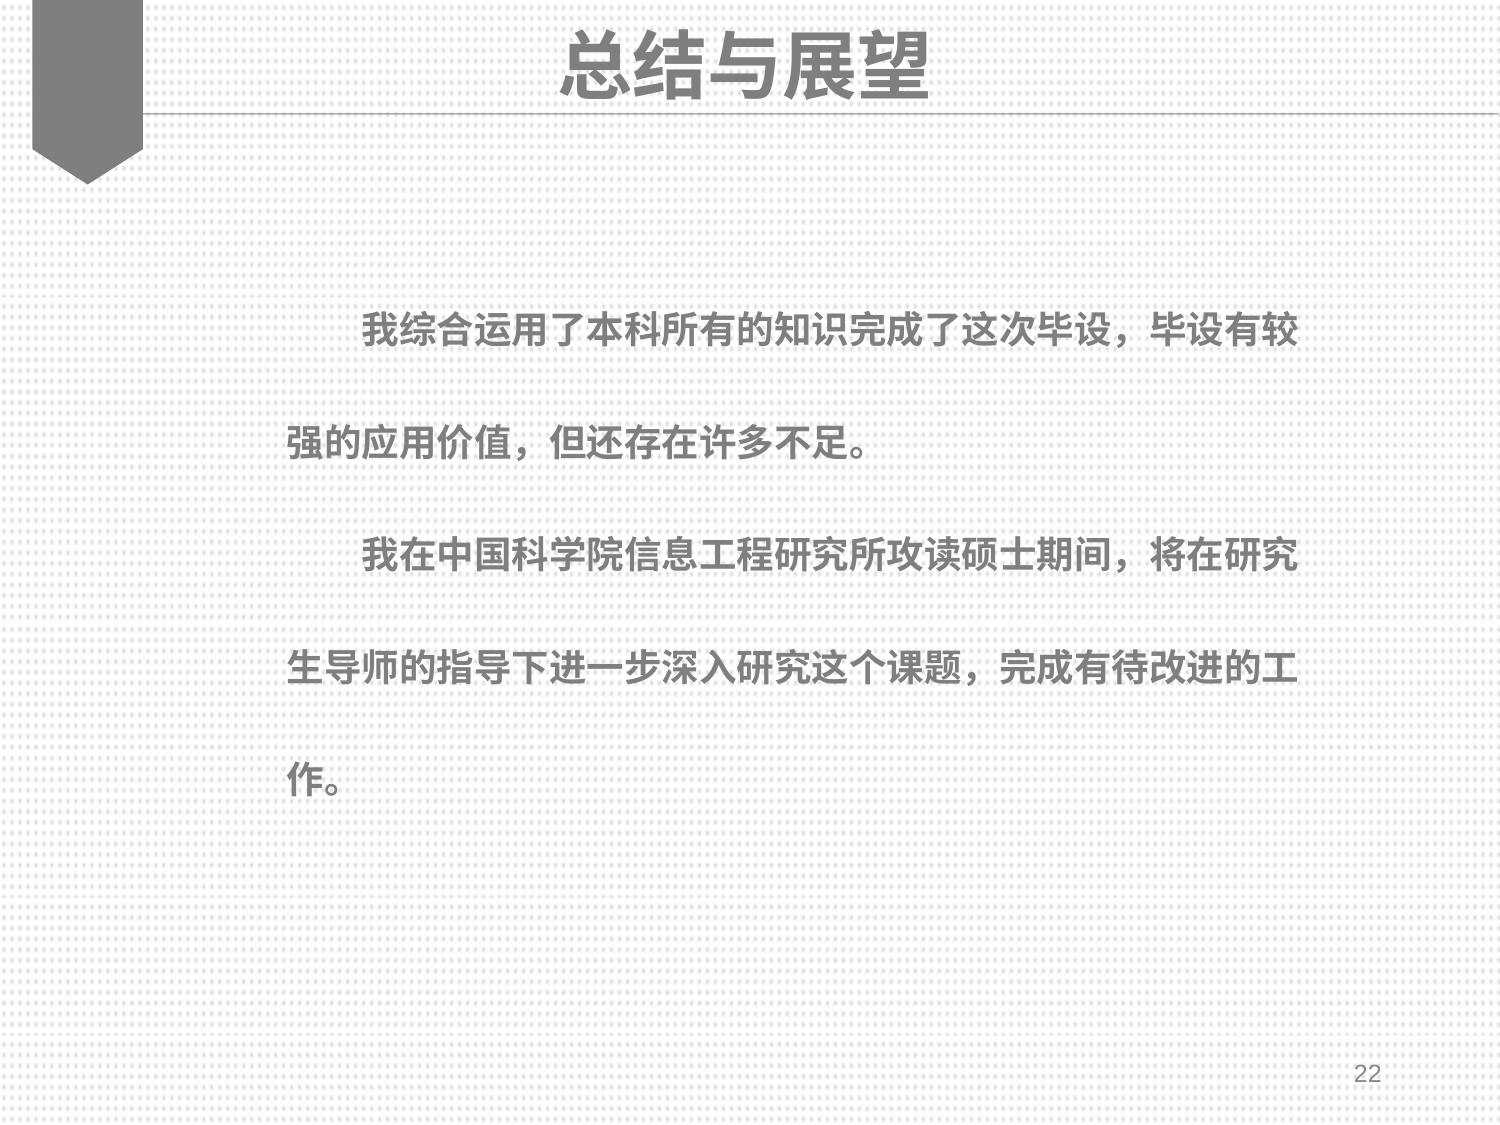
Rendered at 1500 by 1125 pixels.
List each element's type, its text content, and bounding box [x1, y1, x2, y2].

text_box 我综合运用了本科所有的知识完成了这次毕设，毕设有较强的应用价值，但还存在许多不足。 我在中国科学院信息工程研究所攻读硕士期间，将在研究生导师的指导下进一步深入研究这个课题，完成有待改进的工作。 [271, 231, 1317, 809]
text_box 总结与展望 [204, 10, 1285, 113]
slide_number 22 [1059, 1042, 1397, 1103]
text_box [32, 0, 143, 185]
picture [0, 0, 1500, 1125]
